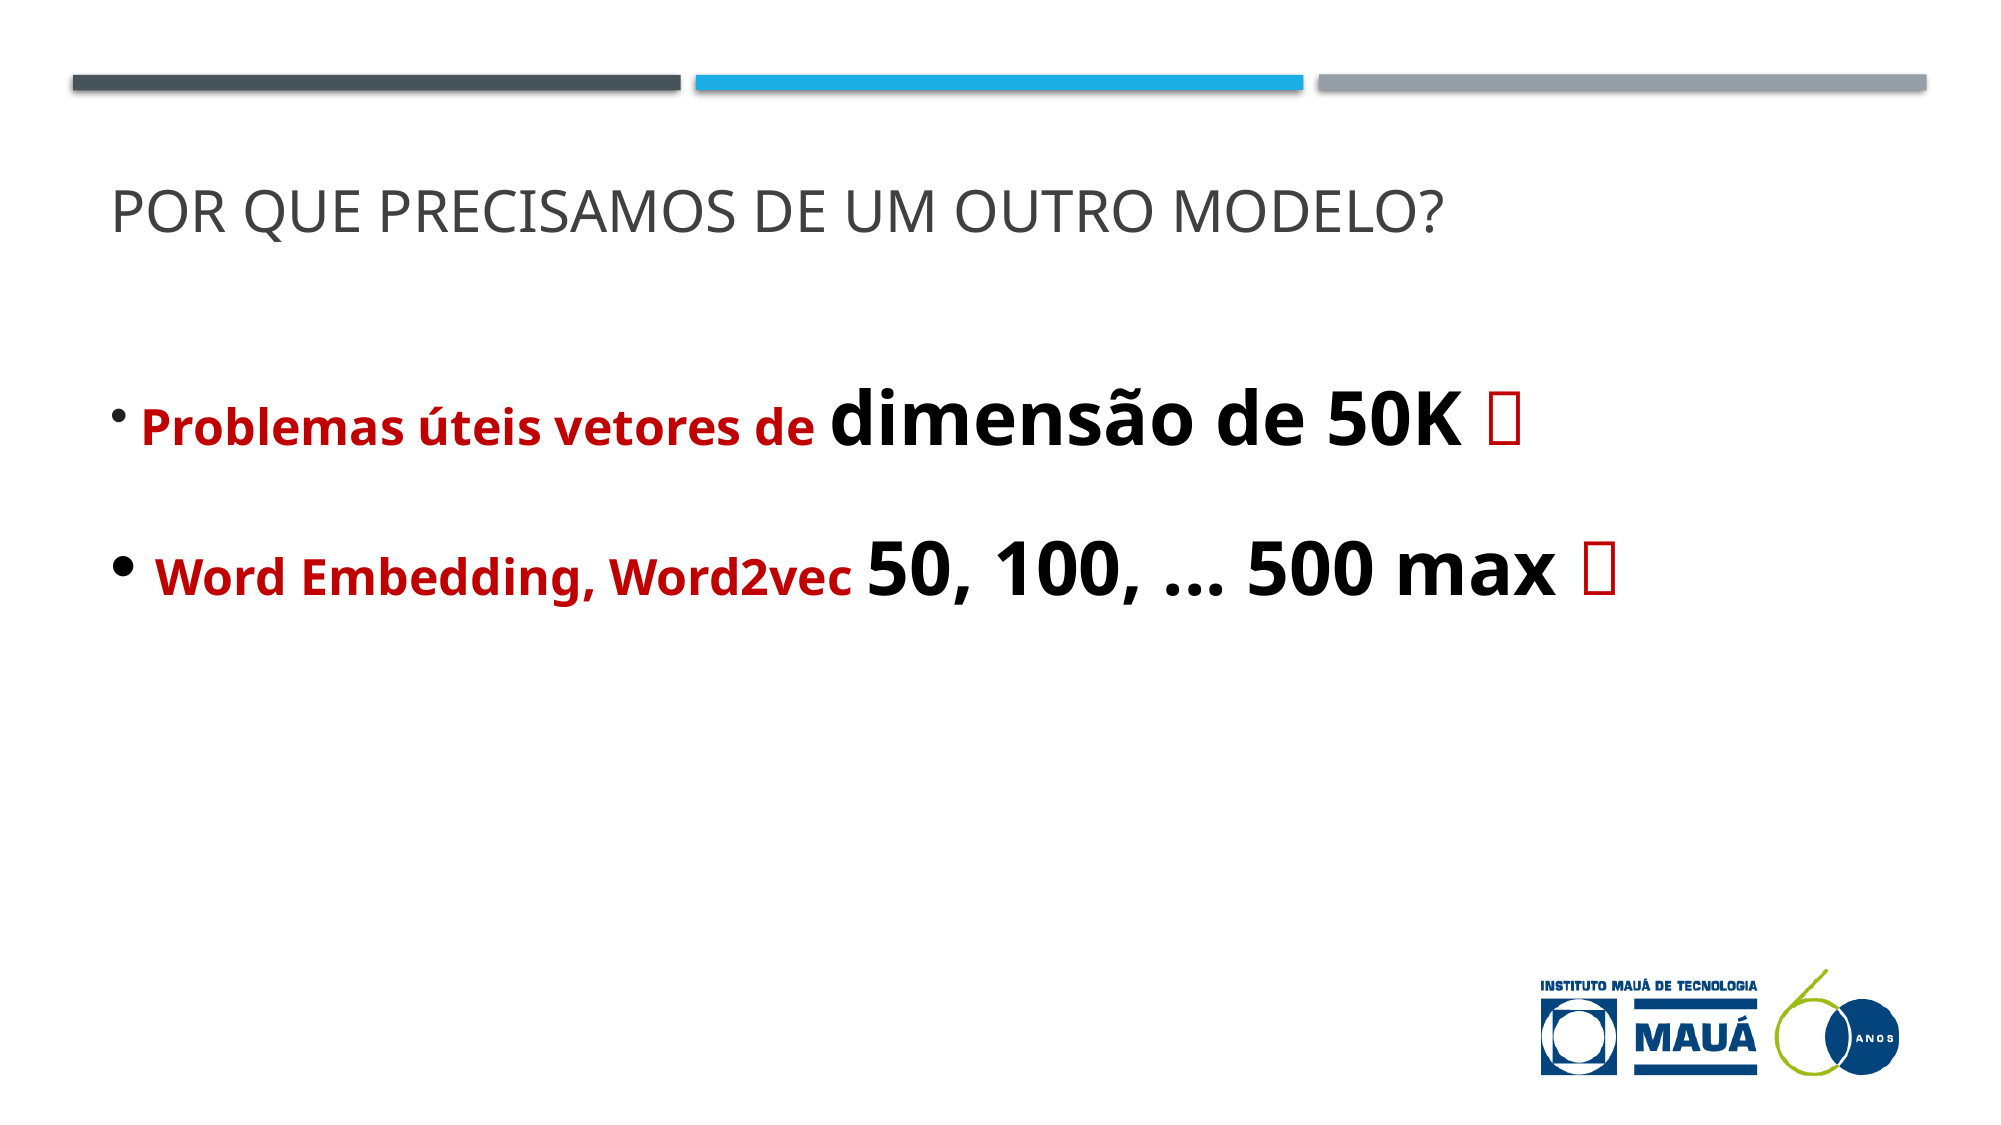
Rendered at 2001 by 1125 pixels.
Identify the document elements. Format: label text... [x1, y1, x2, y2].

text_box Problemas úteis vetores de dimensão de 50K  Word Embedding, Word2vec 50, 100, ... 500 max  [95, 362, 1644, 618]
text_box Por que precisamos de um outro modelo? [95, 167, 1899, 255]
picture [1540, 969, 1900, 1076]
